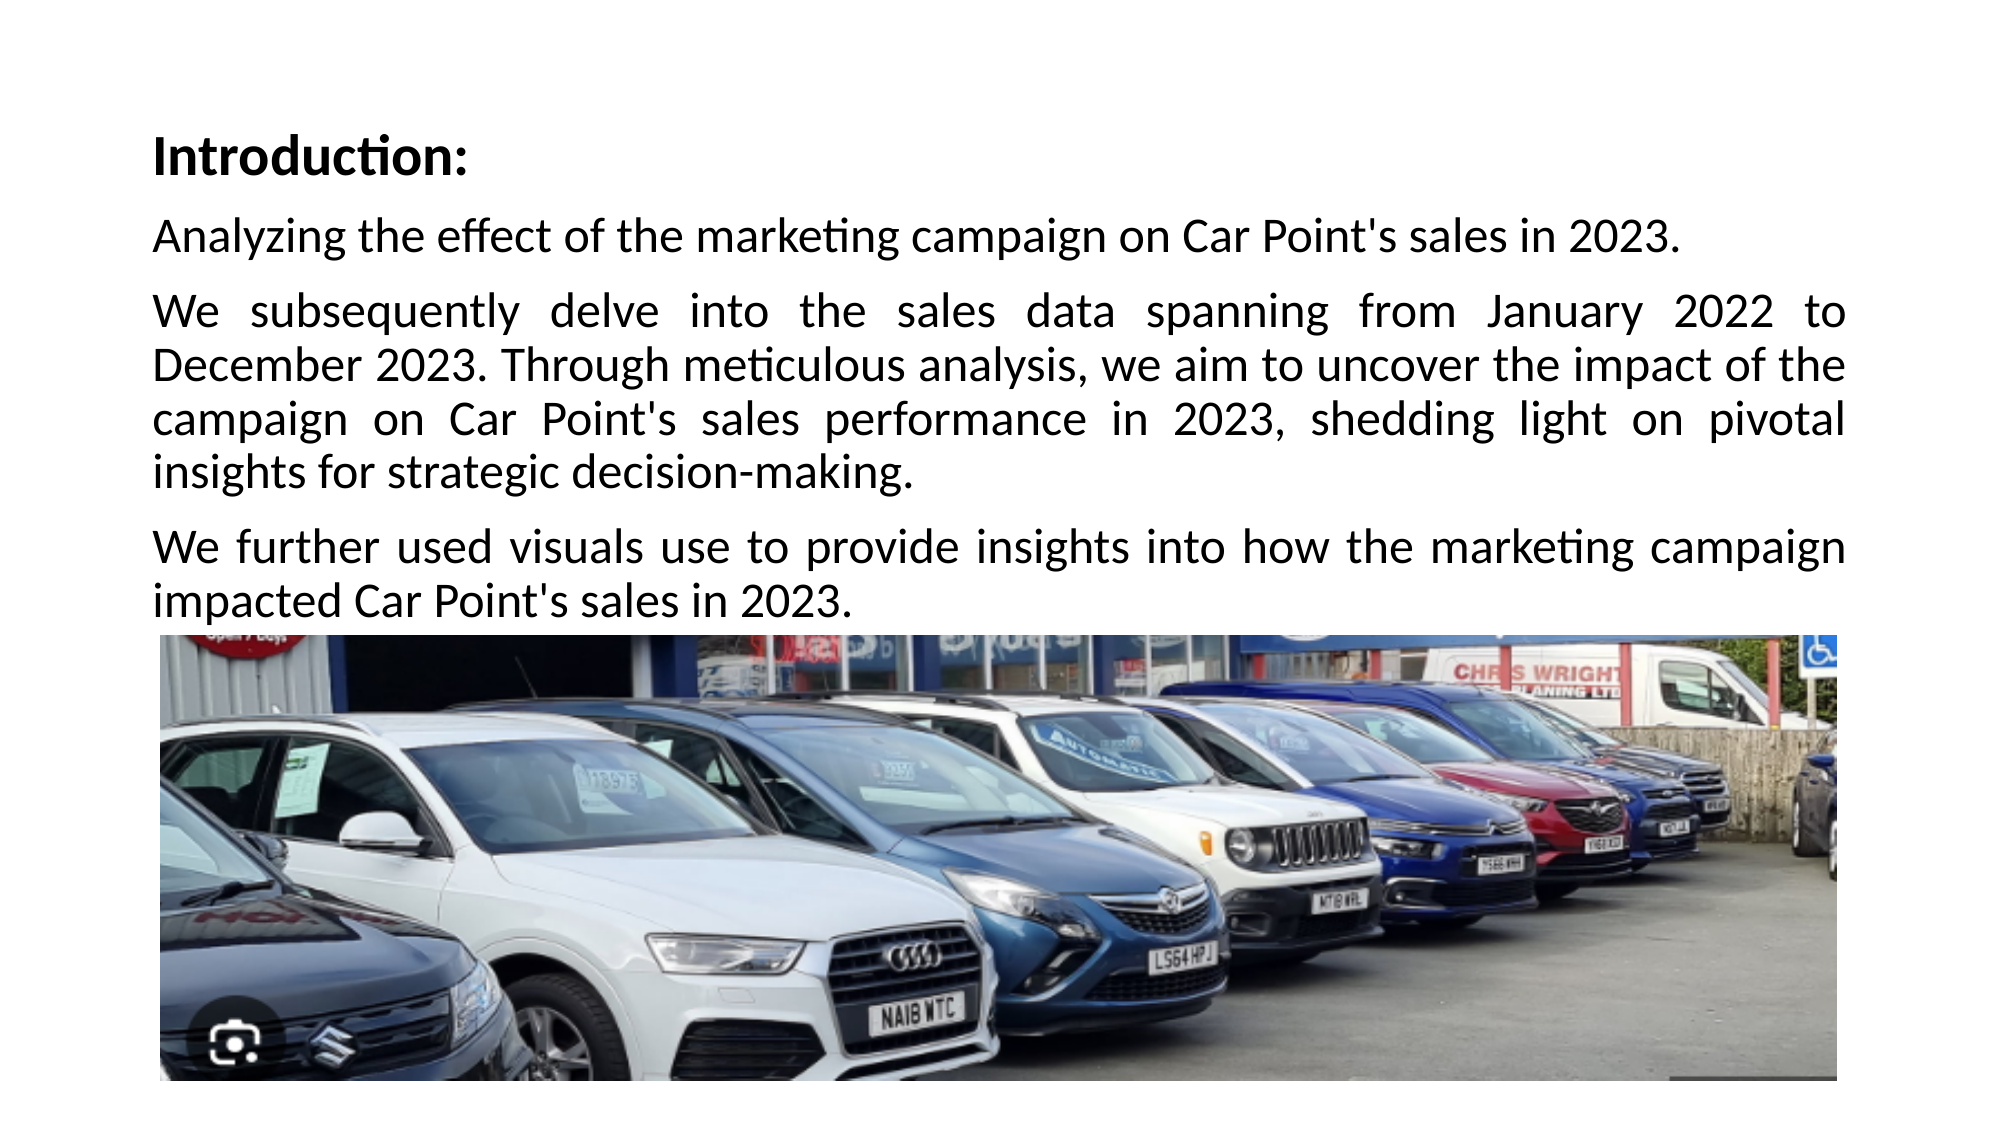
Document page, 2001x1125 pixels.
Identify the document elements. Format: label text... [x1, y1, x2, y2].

list Introduction: Analyzing the effect of the marketing campaign on Car Point's sales in 2023. We subsequently delve into the sales data spanning from January 2022 to December 2023. Through meticulous analysis, we aim to uncover the impact of the campaign on Car Point's sales performance in 2023, shedding light on pivotal insights for strategic decision-making. We further used visuals use to provide insights into how the marketing campaign impacted Car Point's sales in 2023. [137, 117, 1863, 1093]
picture [160, 635, 1837, 1081]
